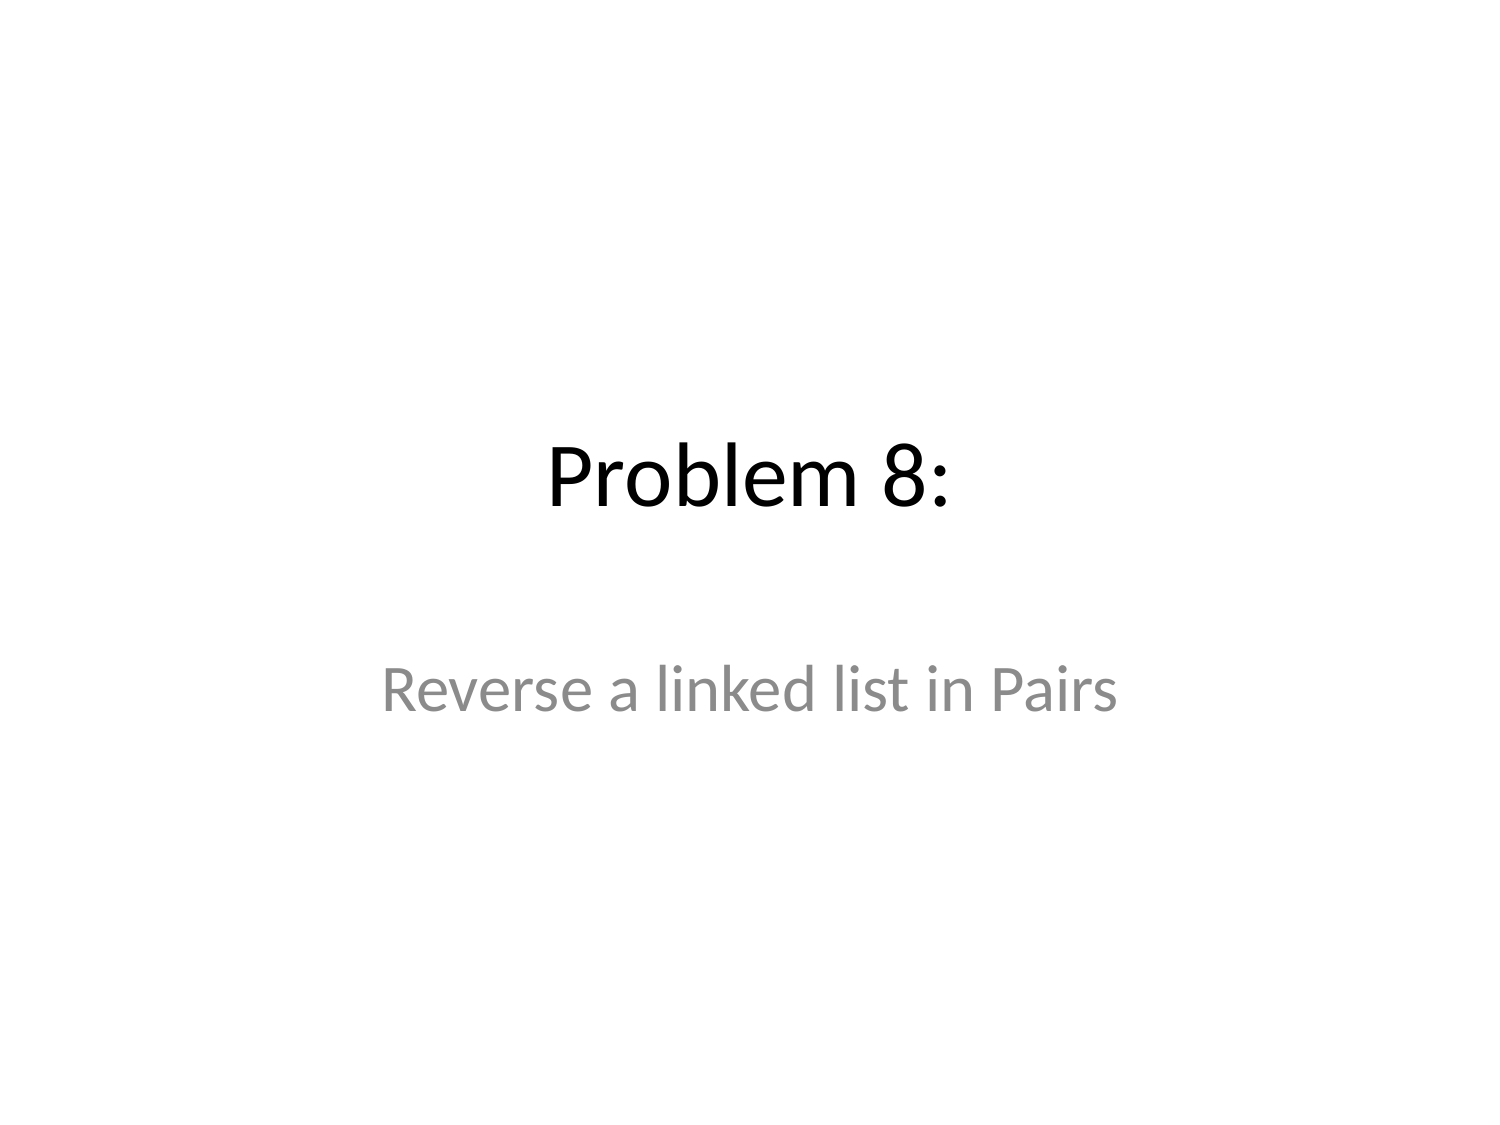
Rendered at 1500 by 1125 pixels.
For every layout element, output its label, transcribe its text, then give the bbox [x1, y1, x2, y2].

title Problem 8: [112, 349, 1388, 591]
subtitle Reverse a linked list in Pairs [225, 637, 1275, 925]
